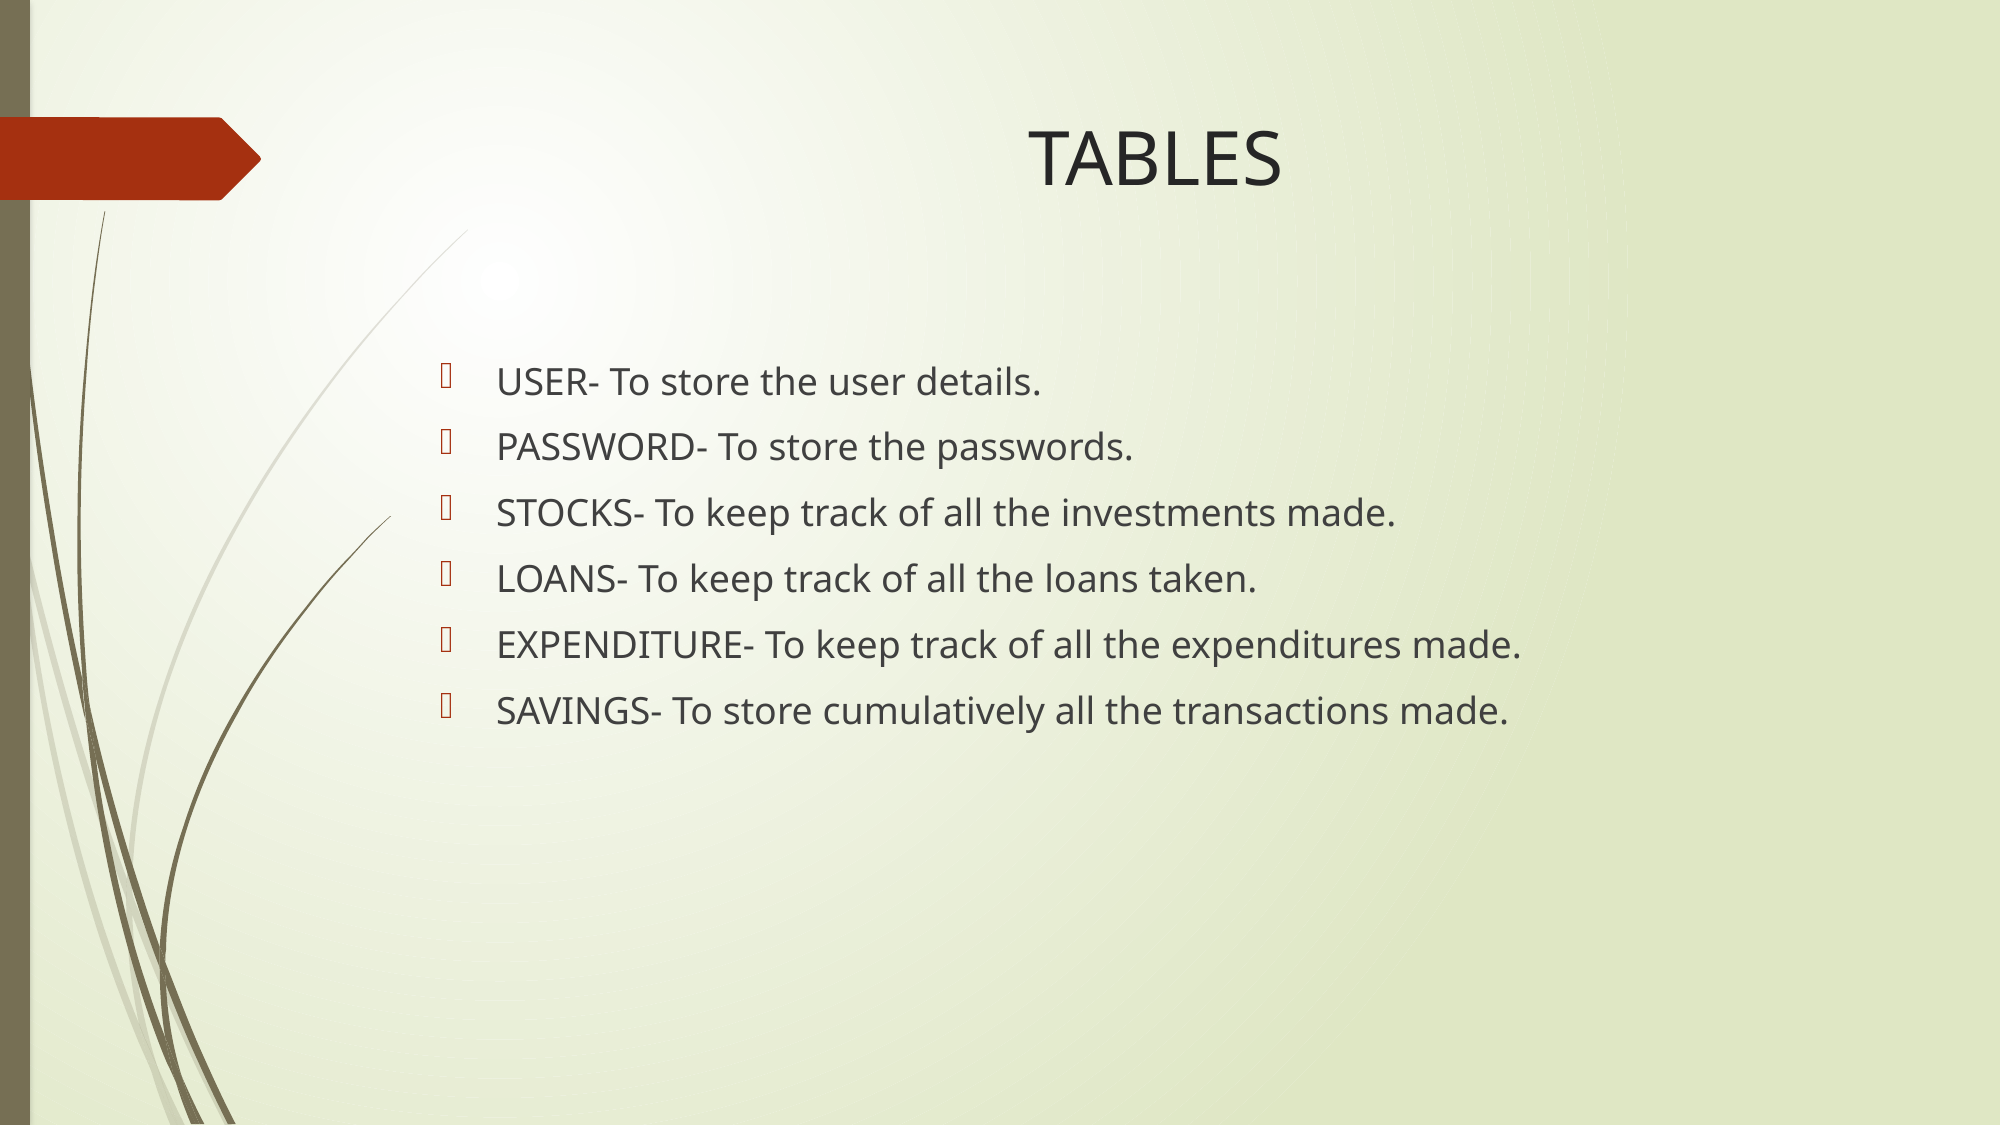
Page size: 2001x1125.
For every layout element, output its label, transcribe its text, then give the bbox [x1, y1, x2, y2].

list USER- To store the user details. PASSWORD- To store the passwords. STOCKS- To keep track of all the investments made. LOANS- To keep track of all the loans taken. EXPENDITURE- To keep track of all the expenditures made. SAVINGS- To store cumulatively all the transactions made. [424, 350, 1888, 970]
title TABLES [425, 102, 1888, 313]
